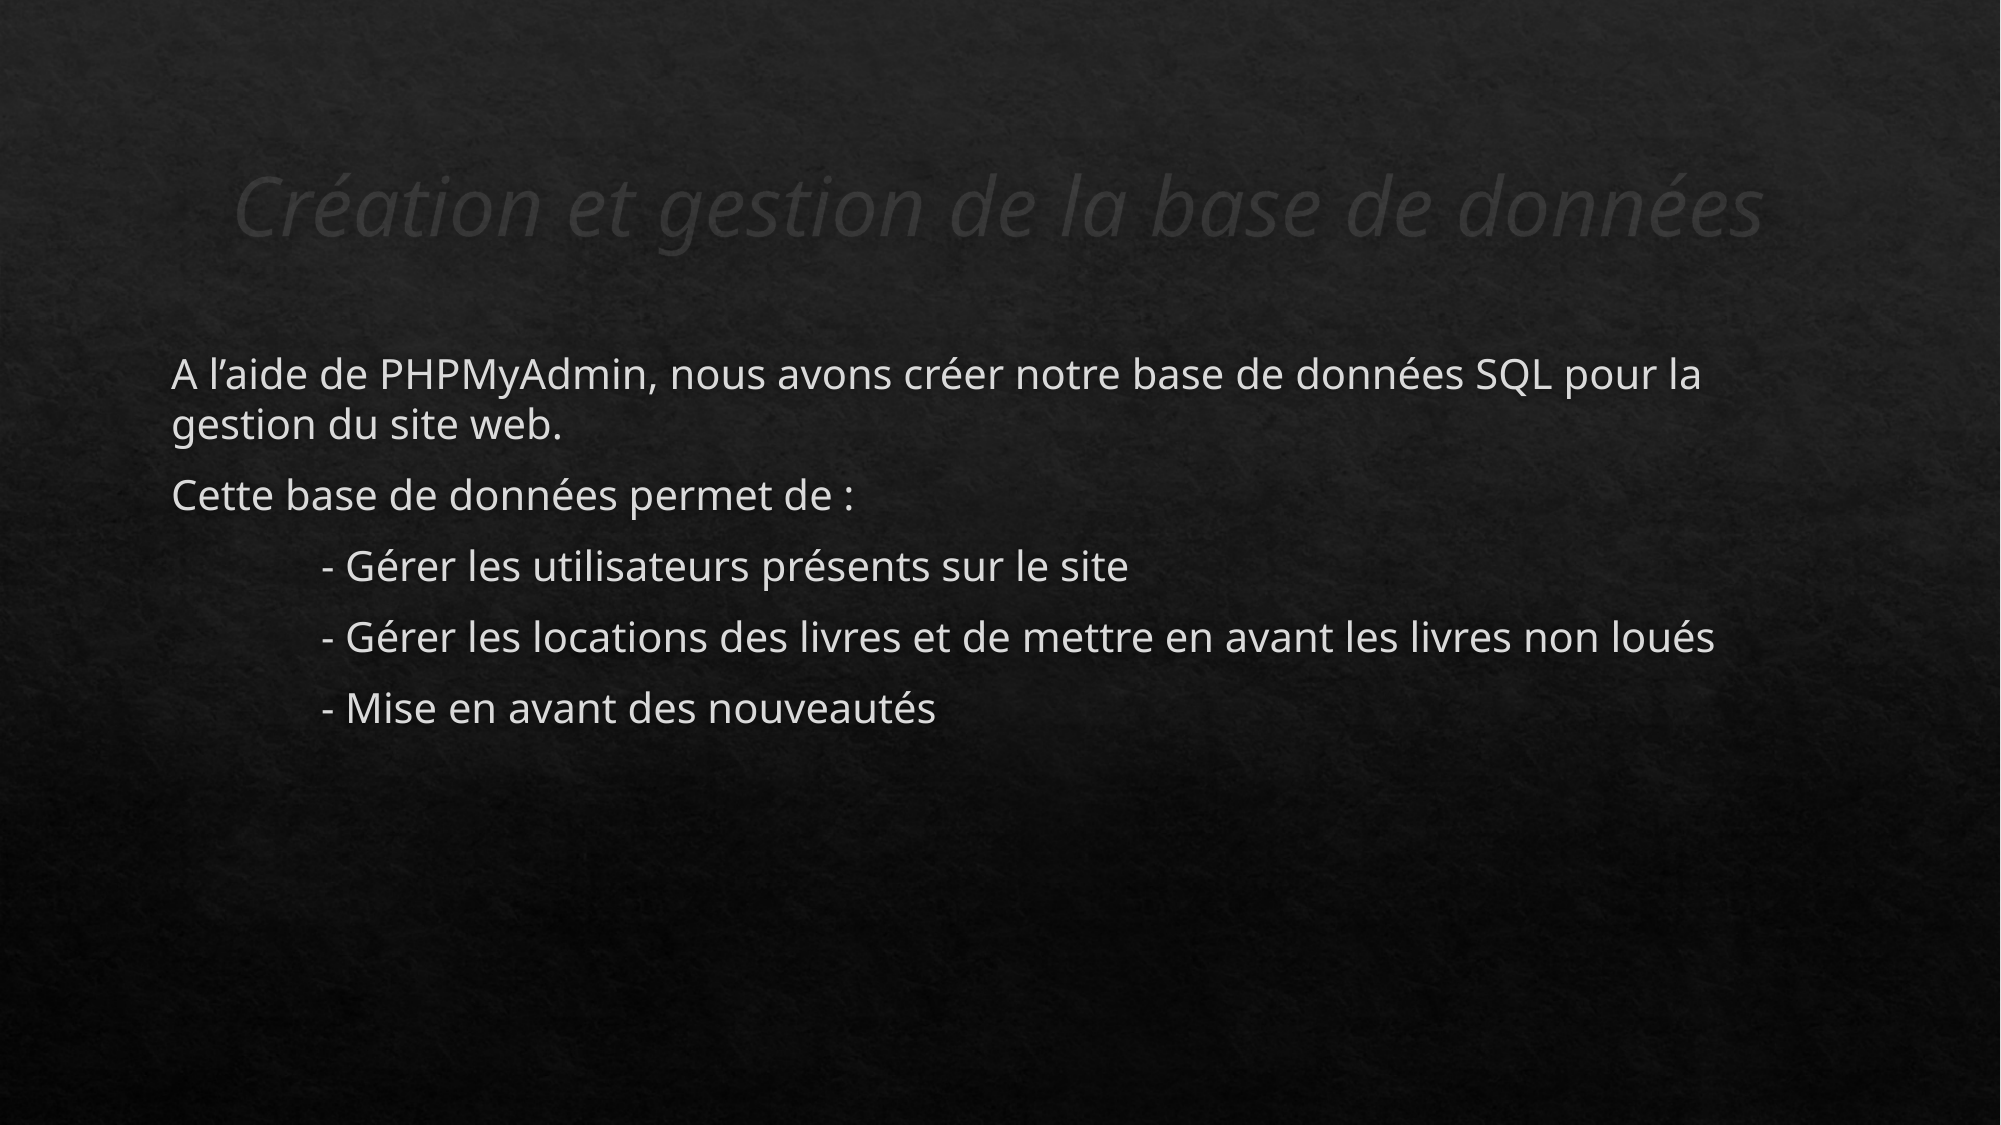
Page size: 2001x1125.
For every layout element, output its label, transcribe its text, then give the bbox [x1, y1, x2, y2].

list A l’aide de PHPMyAdmin, nous avons créer notre base de données SQL pour la gestion du site web. Cette base de données permet de : - Gérer les utilisateurs présents sur le site - Gérer les locations des livres et de mettre en avant les livres non loués - Mise en avant des nouveautés [149, 340, 1849, 950]
title Création et gestion de la base de données [149, 99, 1849, 307]
